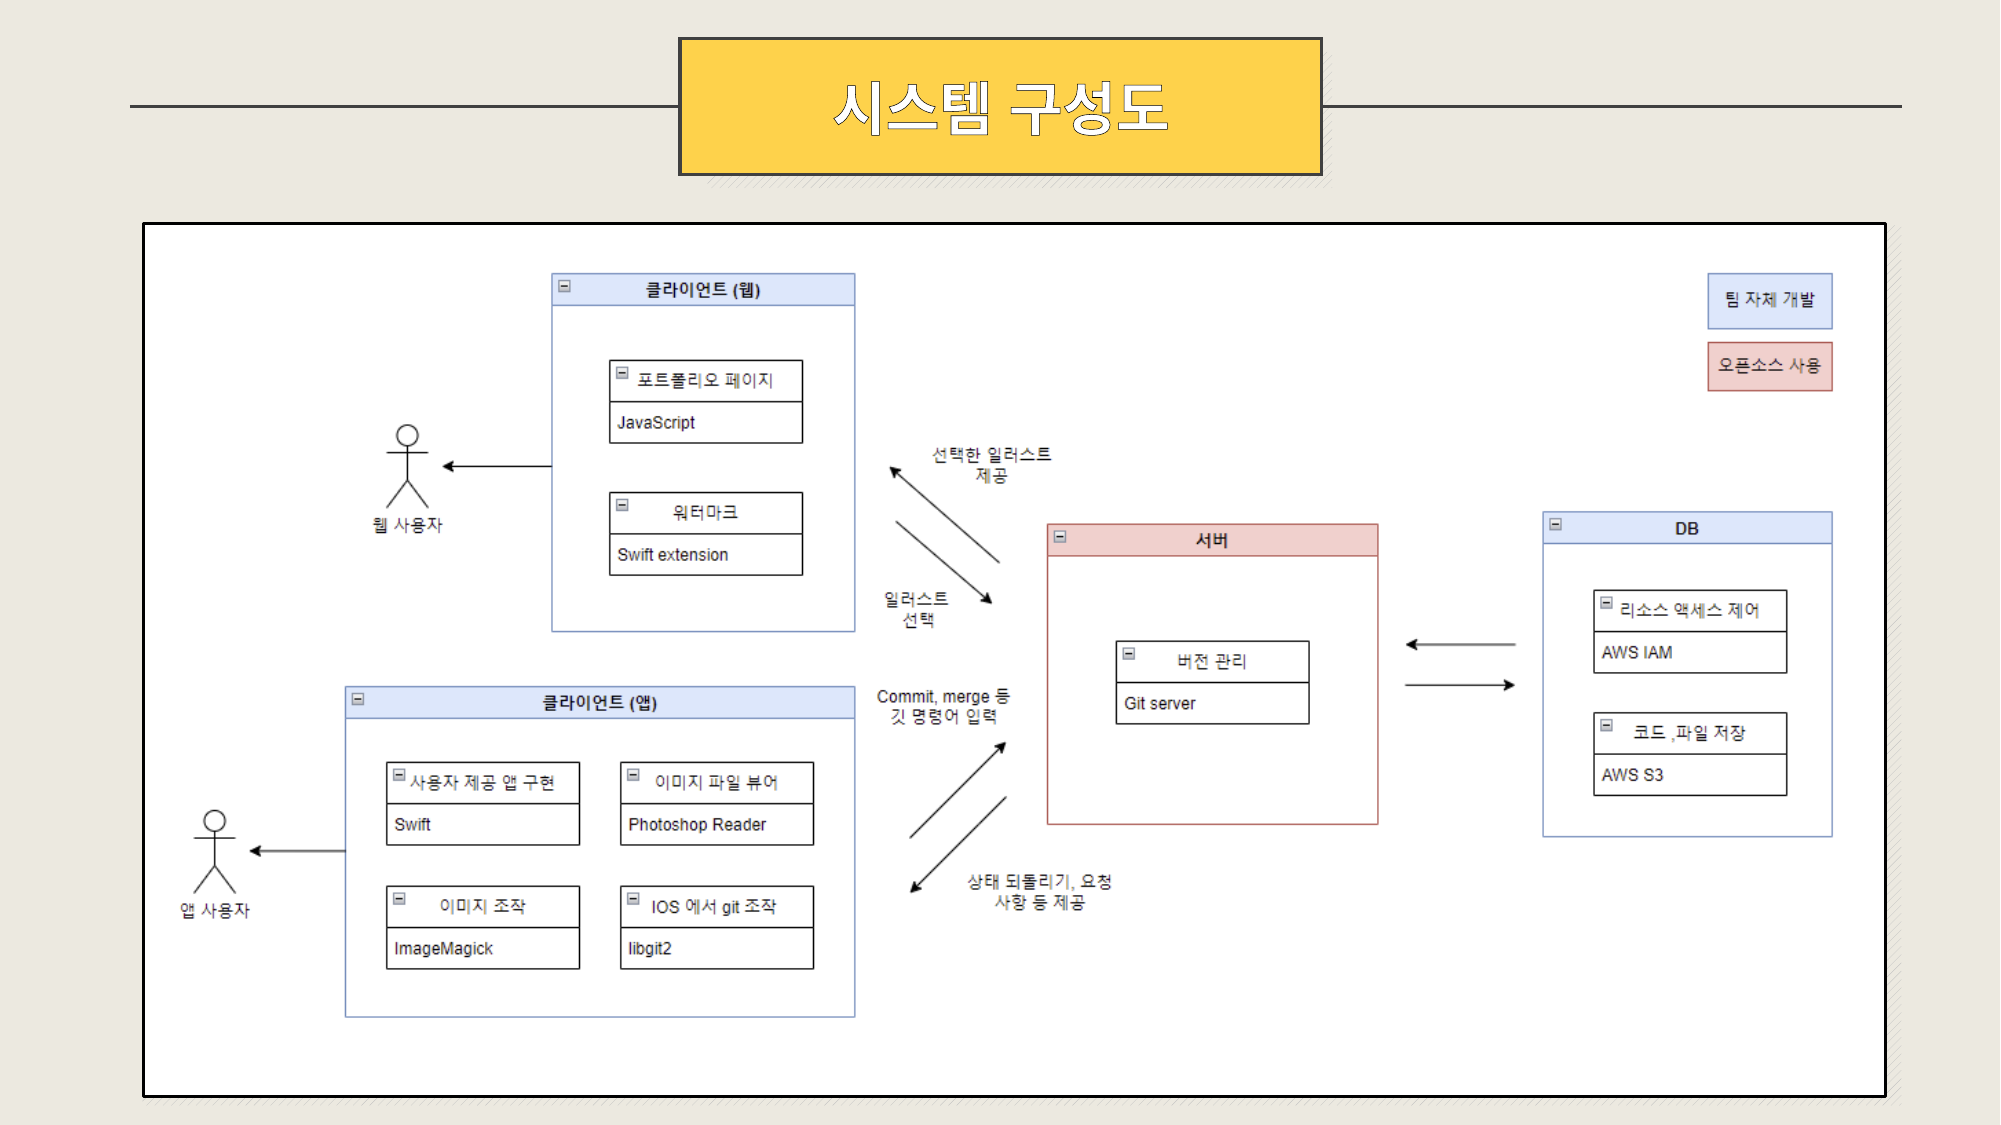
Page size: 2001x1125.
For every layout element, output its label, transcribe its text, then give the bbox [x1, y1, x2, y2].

text_box [706, 108, 1333, 189]
text_box [141, 224, 1902, 1106]
text_box 시스템 구성도 [679, 107, 1322, 176]
picture [144, 225, 1884, 1095]
text_box 시스템 구성도 [679, 38, 1322, 106]
text_box [1322, 51, 1333, 105]
